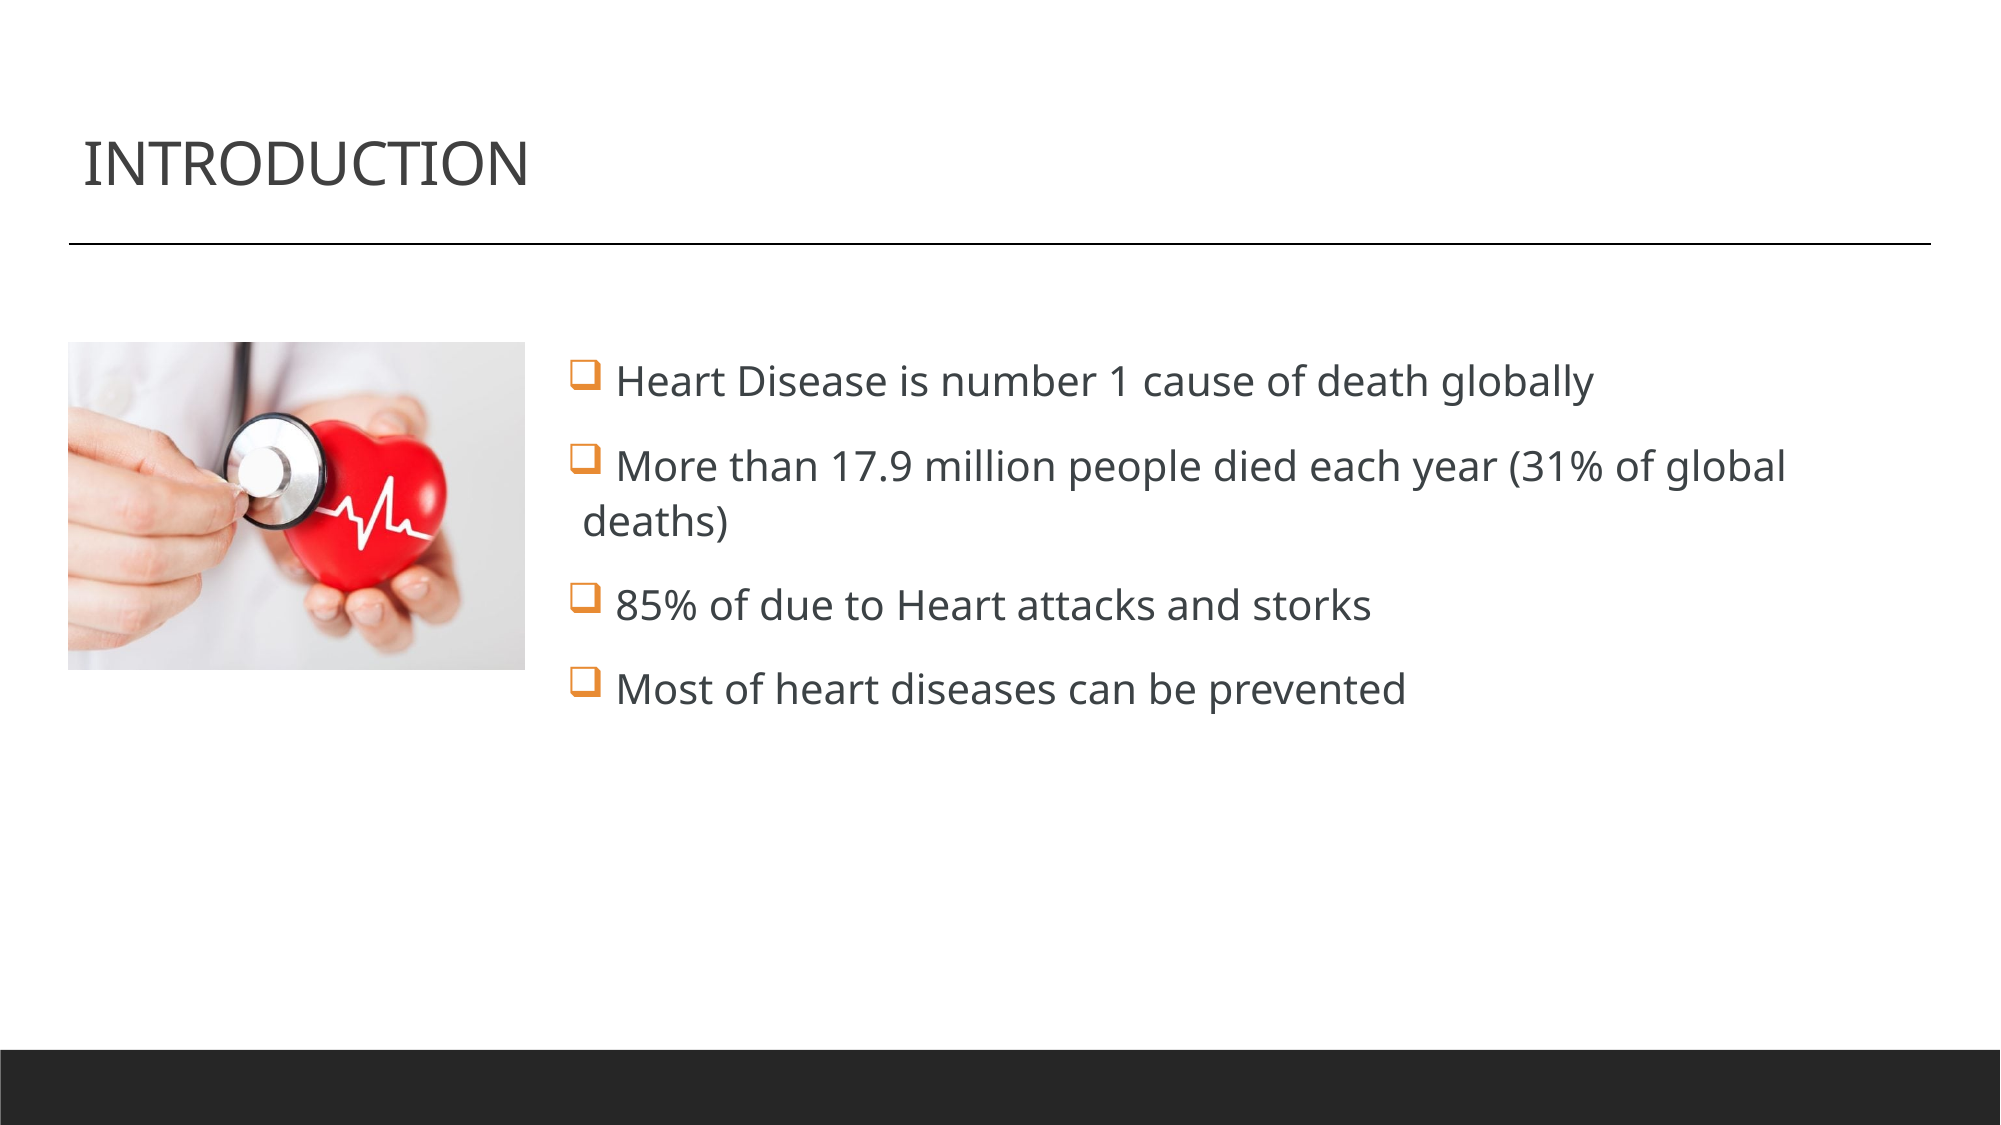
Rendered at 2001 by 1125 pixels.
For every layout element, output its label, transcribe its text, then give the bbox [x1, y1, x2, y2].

list Heart Disease is number 1 cause of death globally More than 17.9 million people died each year (31% of global deaths) 85% of due to Heart attacks and storks Most of heart diseases can be prevented [567, 342, 1896, 960]
title INTRODUCTION [68, 124, 2000, 206]
picture [68, 342, 526, 671]
